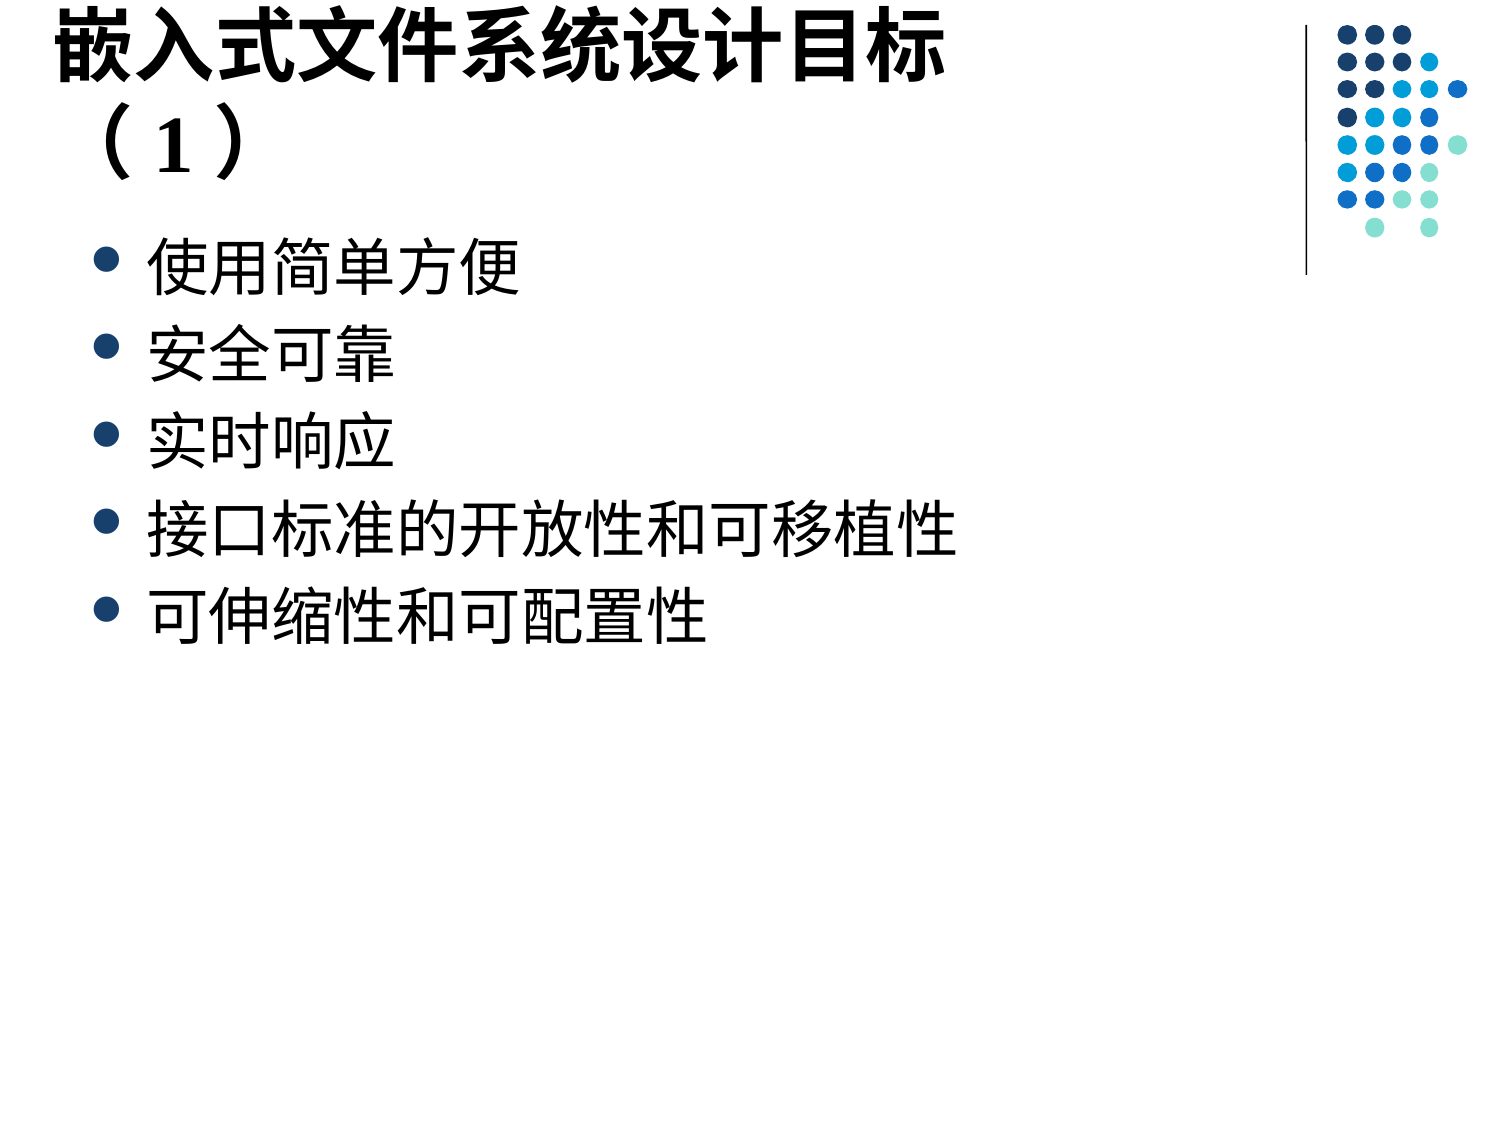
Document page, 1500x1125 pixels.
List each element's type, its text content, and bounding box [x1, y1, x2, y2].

list 使用简单方便 安全可靠 实时响应 接口标准的开放性和可移植性 可伸缩性和可配置性 [75, 220, 1425, 1012]
title 嵌入式文件系统设计目标（1） [37, 39, 1187, 197]
